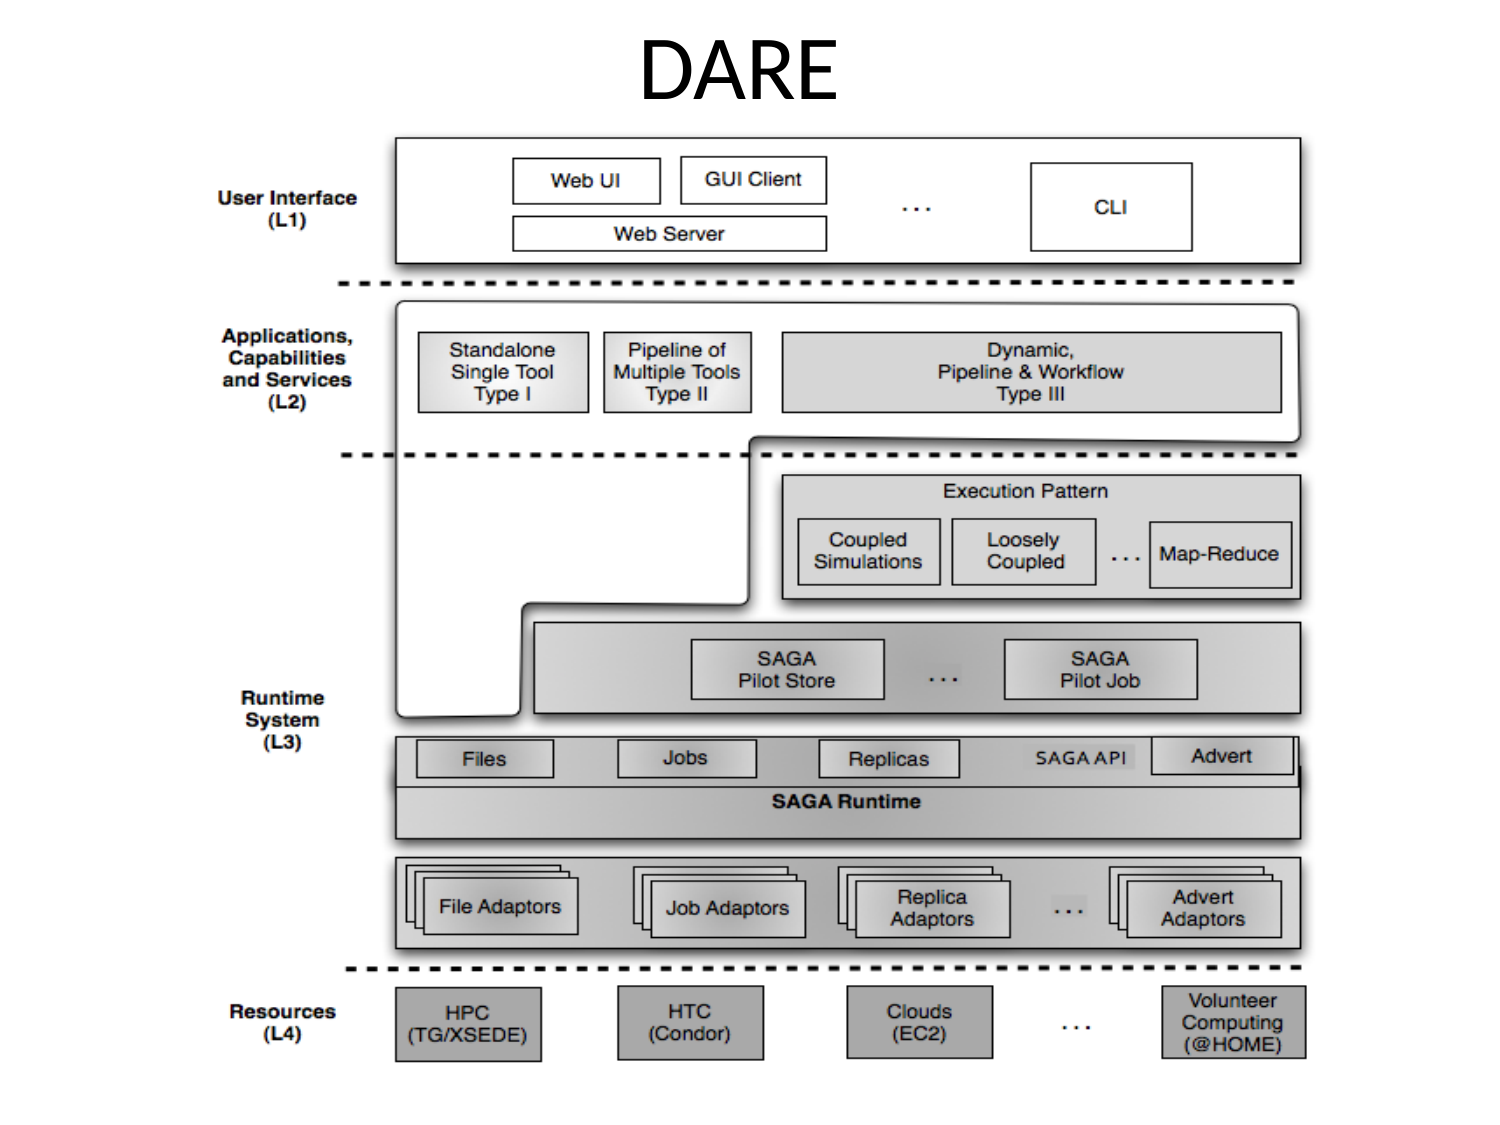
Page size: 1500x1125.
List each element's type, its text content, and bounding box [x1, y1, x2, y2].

picture [210, 125, 1328, 1064]
title DARE [75, 0, 1425, 126]
